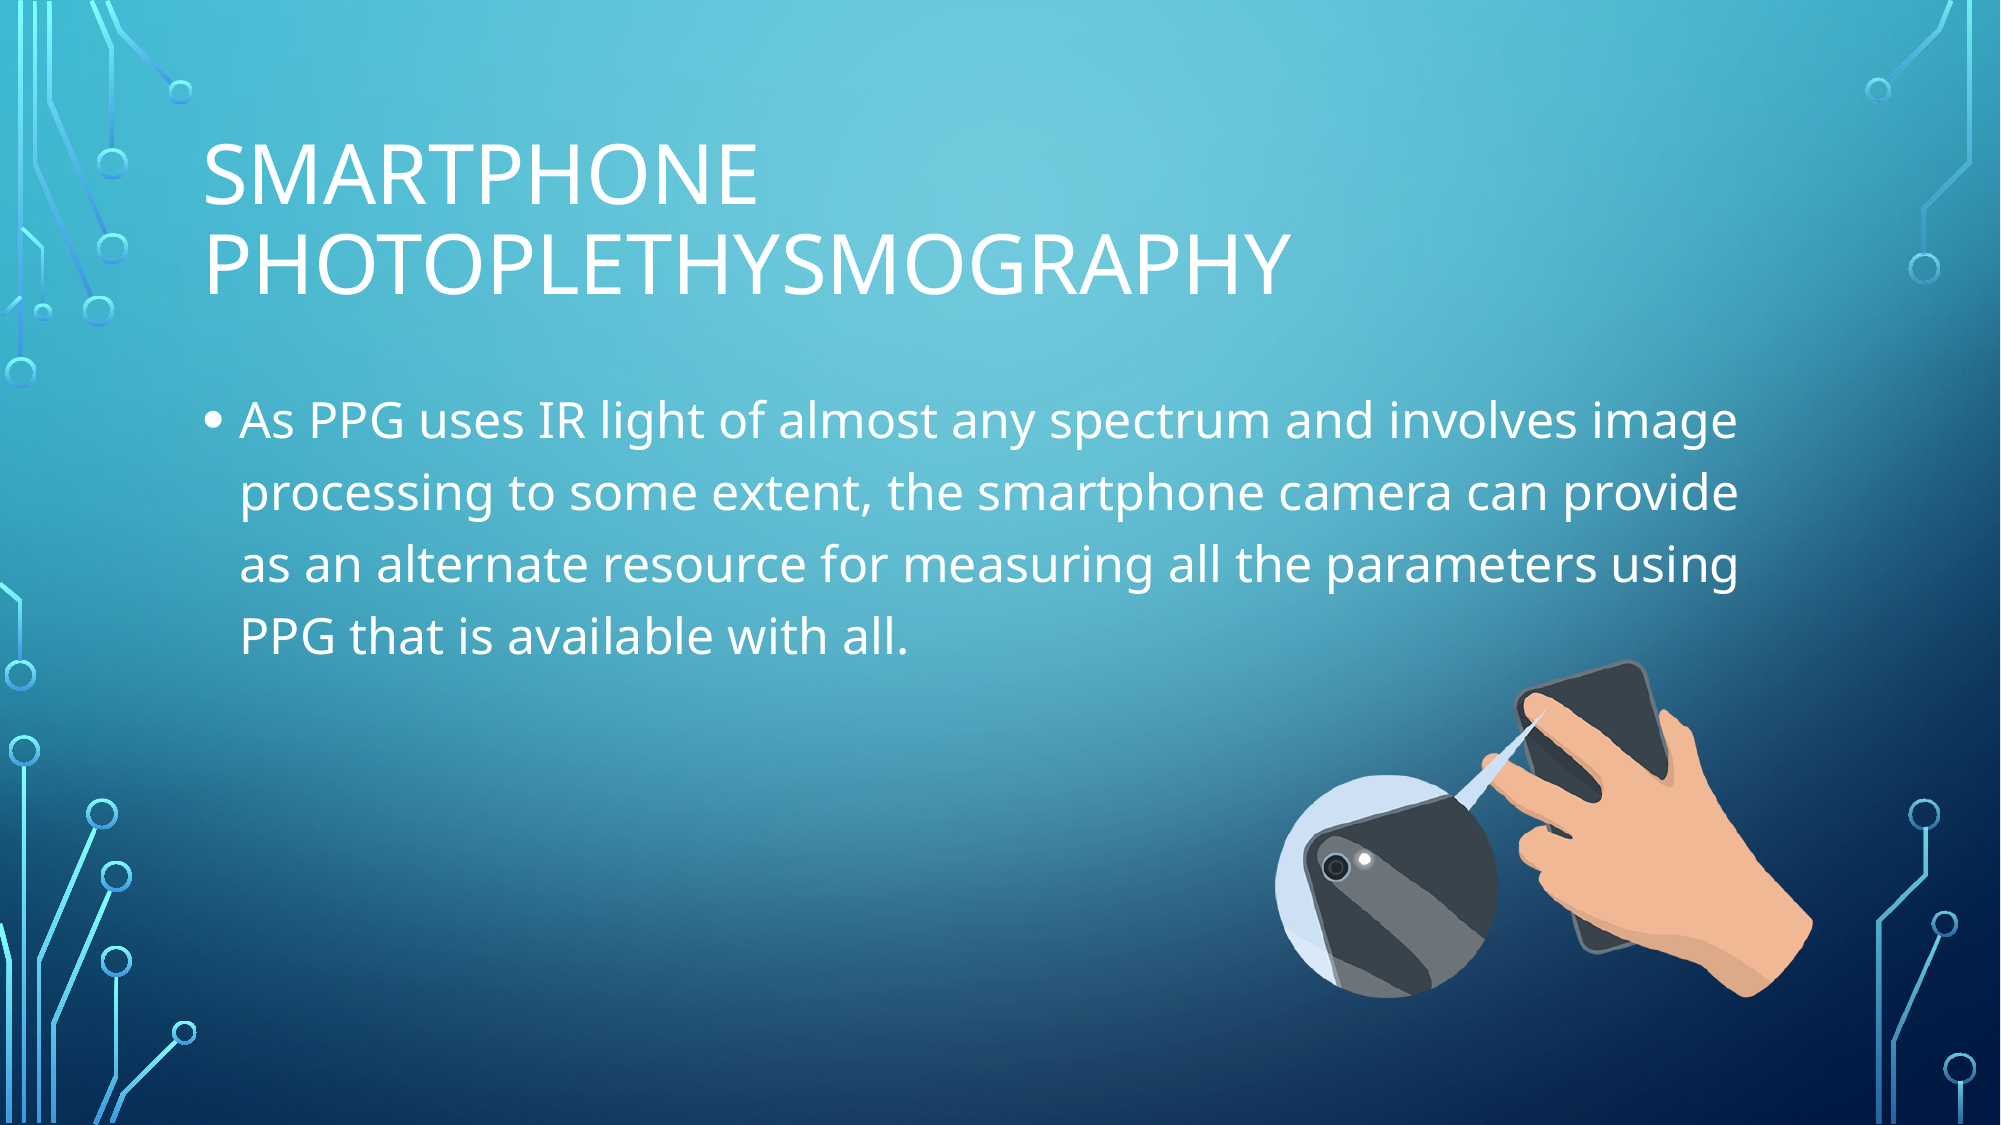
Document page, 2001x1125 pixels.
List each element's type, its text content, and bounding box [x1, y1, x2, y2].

picture [1275, 659, 1813, 998]
list As PPG uses IR light of almost any spectrum and involves image processing to some extent, the smartphone camera can provide as an alternate resource for measuring all the parameters using PPG that is available with all. [187, 369, 1813, 950]
title smartphone Photoplethysmography [187, 101, 1813, 344]
